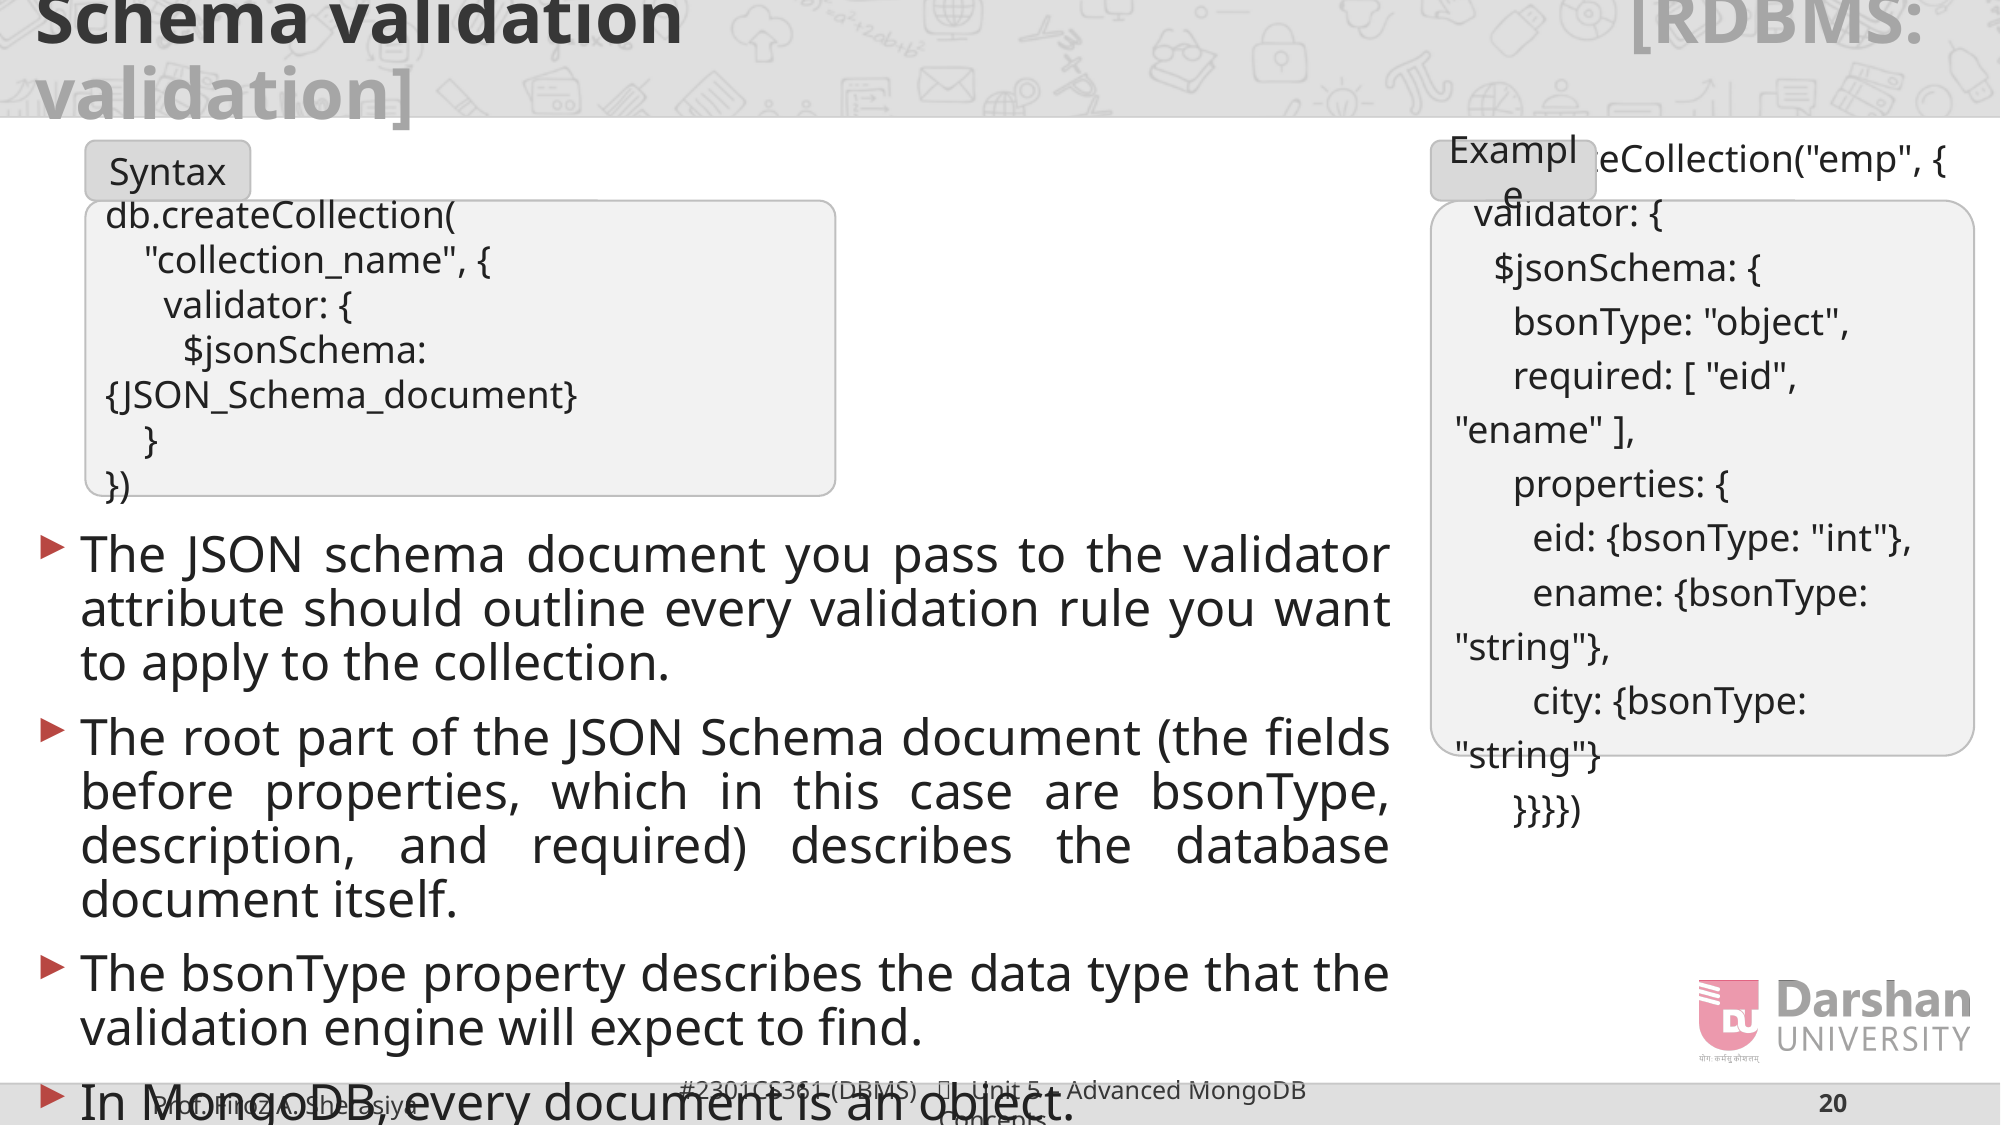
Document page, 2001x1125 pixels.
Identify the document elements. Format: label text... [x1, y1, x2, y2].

text_box db.createCollection("emp", { validator: { $jsonSchema: { bsonType: "object", required: [ "eid", "ename" ], properties: { eid: {bsonType: "int"}, ename: {bsonType: "string"}, city: {bsonType: "string"} }}}}) [1429, 199, 1976, 757]
list The JSON schema document you pass to the validator attribute should outline every validation rule you want to apply to the collection. The root part of the JSON Schema document (the fields before properties, which in this case are bsonType, description, and required) describes the database document itself. The bsonType property describes the data type that the validation engine will expect to find. In MongoDB, every document is an object. [21, 141, 1407, 1081]
title Schema validation [RDBMS: validation] [0, 0, 2000, 117]
text_box Syntax [84, 139, 252, 202]
text_box Example [1429, 139, 1597, 202]
text_box db.createCollection( "collection_name", { validator: { $jsonSchema: {JSON_Schema_document} } }) [84, 199, 837, 497]
